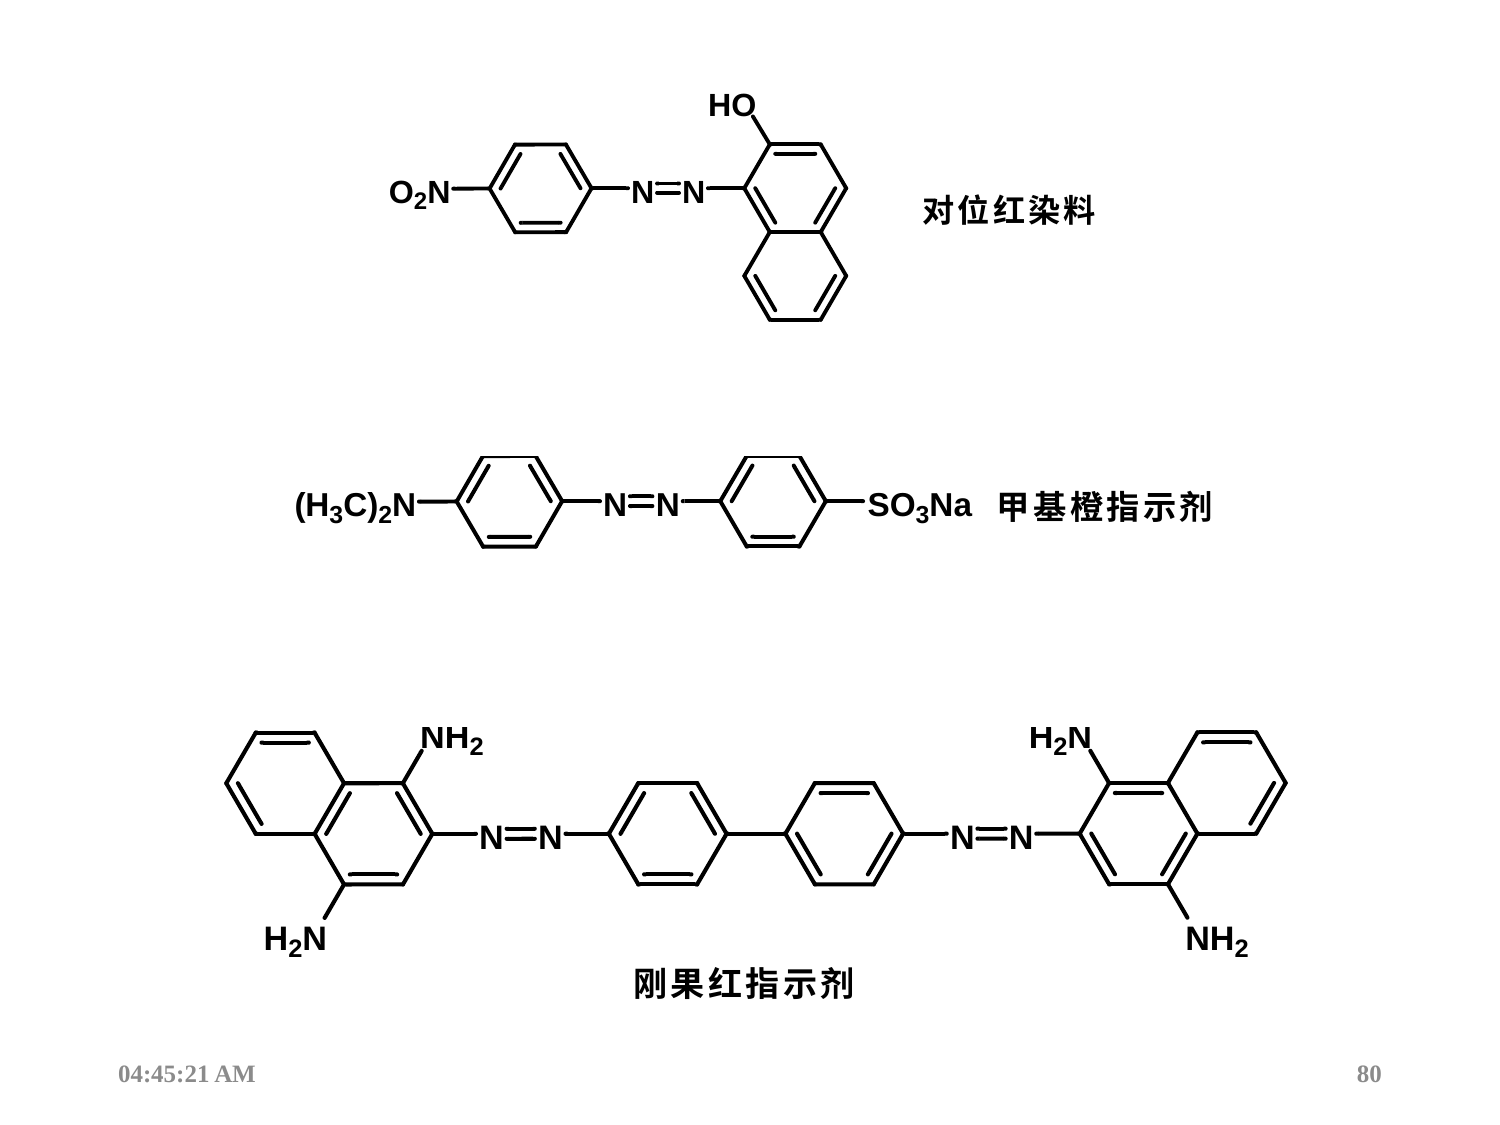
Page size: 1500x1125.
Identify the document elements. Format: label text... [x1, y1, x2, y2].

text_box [383, 90, 1105, 333]
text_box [289, 456, 1223, 562]
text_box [218, 727, 1294, 1014]
slide_number 80 [1059, 1042, 1397, 1103]
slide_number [103, 1042, 441, 1103]
